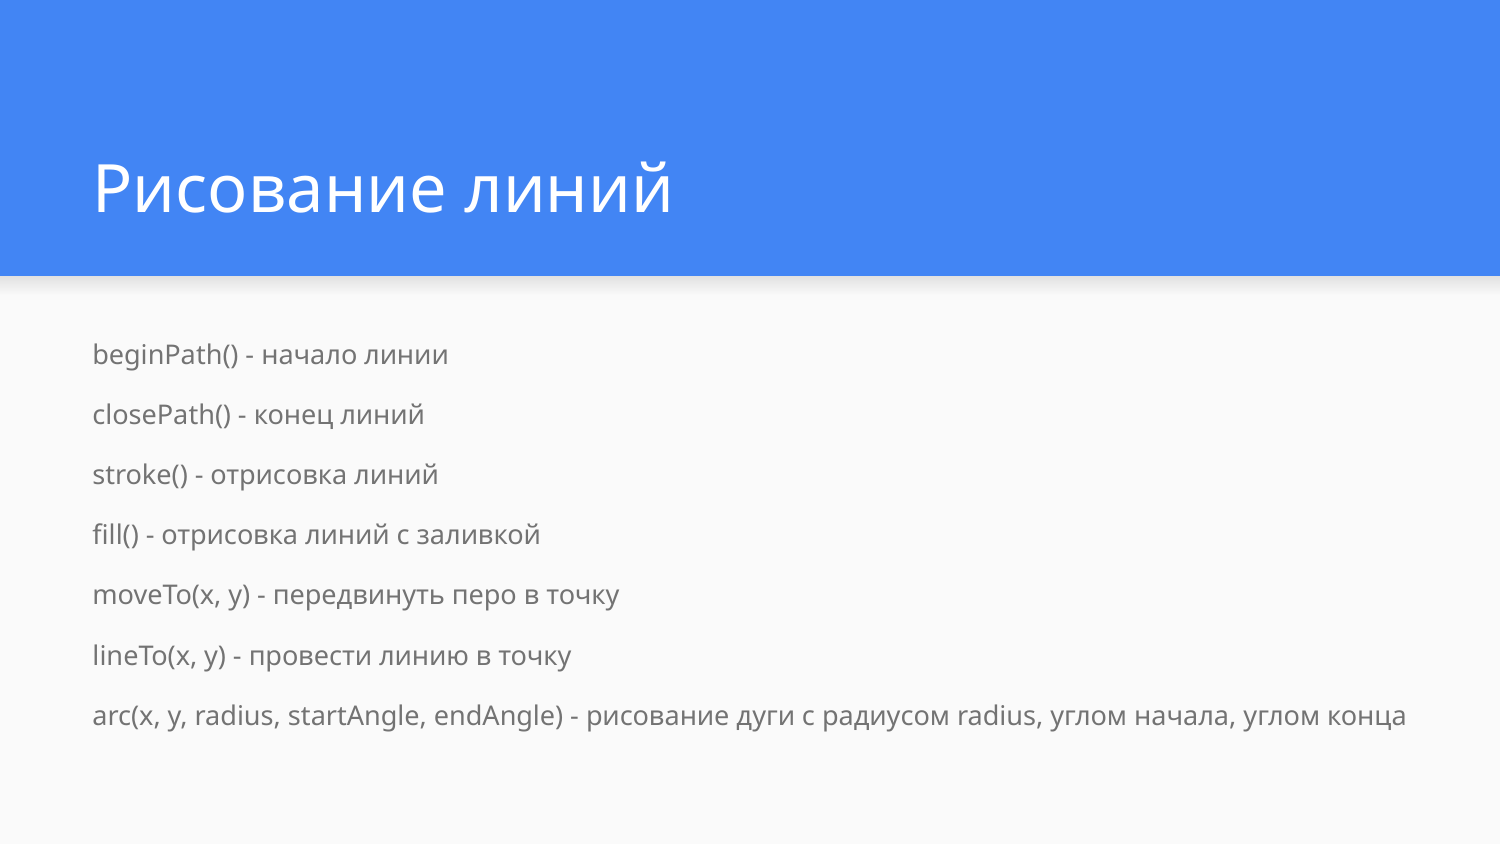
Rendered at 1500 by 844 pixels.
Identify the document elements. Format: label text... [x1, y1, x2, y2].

title Рисование линий [77, 121, 1427, 248]
list beginPath() - начало линии closePath() - конец линий stroke() - отрисовка линий fill() - отрисовка линий с заливкой moveTo(x, y) - передвинуть перо в точку lineTo(x, y) - провести линию в точку arc(x, y, radius, startAngle, endAngle) - рисование дуги с радиусом radius, углом начала, углом конца [77, 314, 1427, 760]
